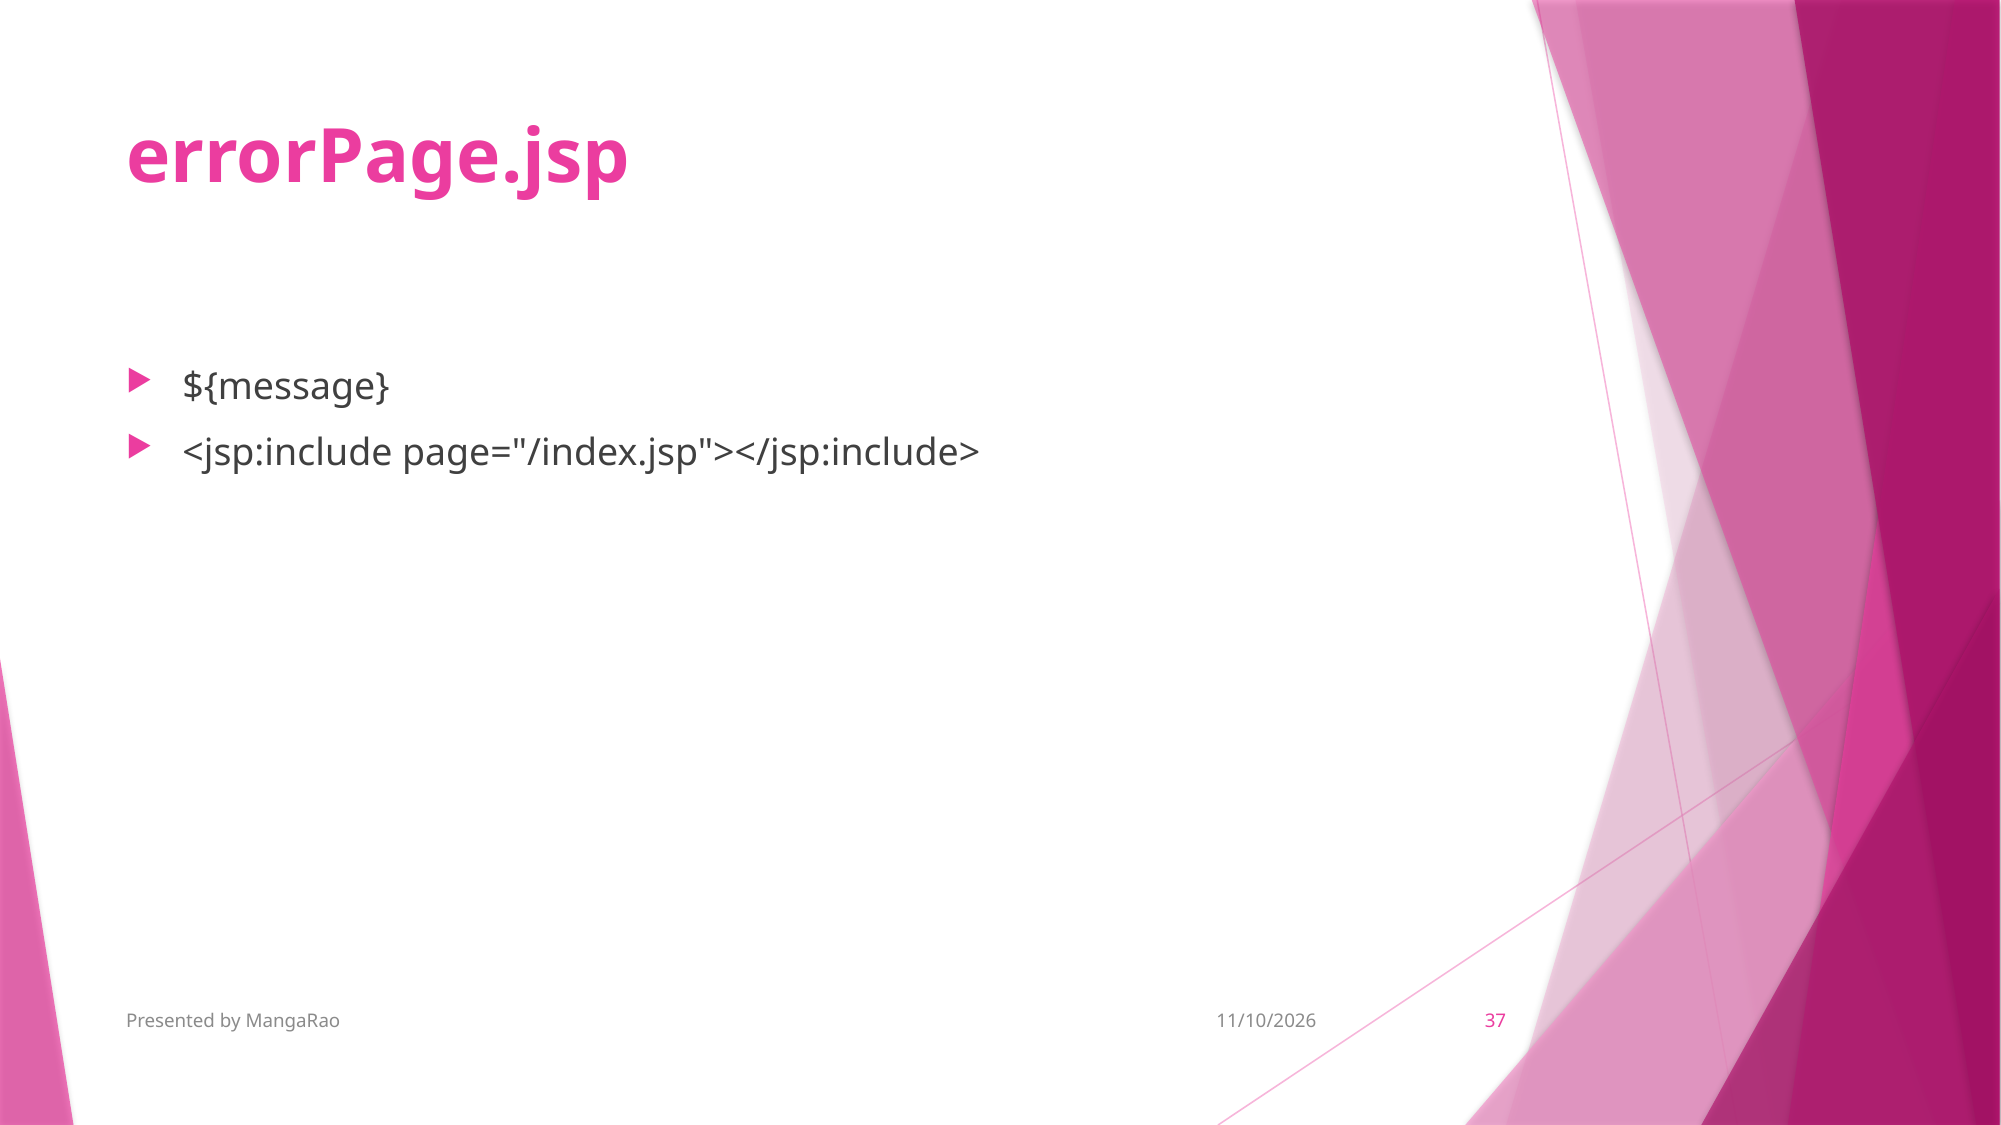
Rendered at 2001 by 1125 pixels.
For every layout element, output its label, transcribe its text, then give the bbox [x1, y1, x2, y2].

footer Presented by MangaRao [111, 991, 1145, 1051]
list ${message} <jsp:include page="/index.jsp"></jsp:include> [111, 354, 1522, 992]
title errorPage.jsp [111, 99, 1522, 317]
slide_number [1181, 991, 1332, 1051]
slide_number 37 [1409, 991, 1522, 1051]
